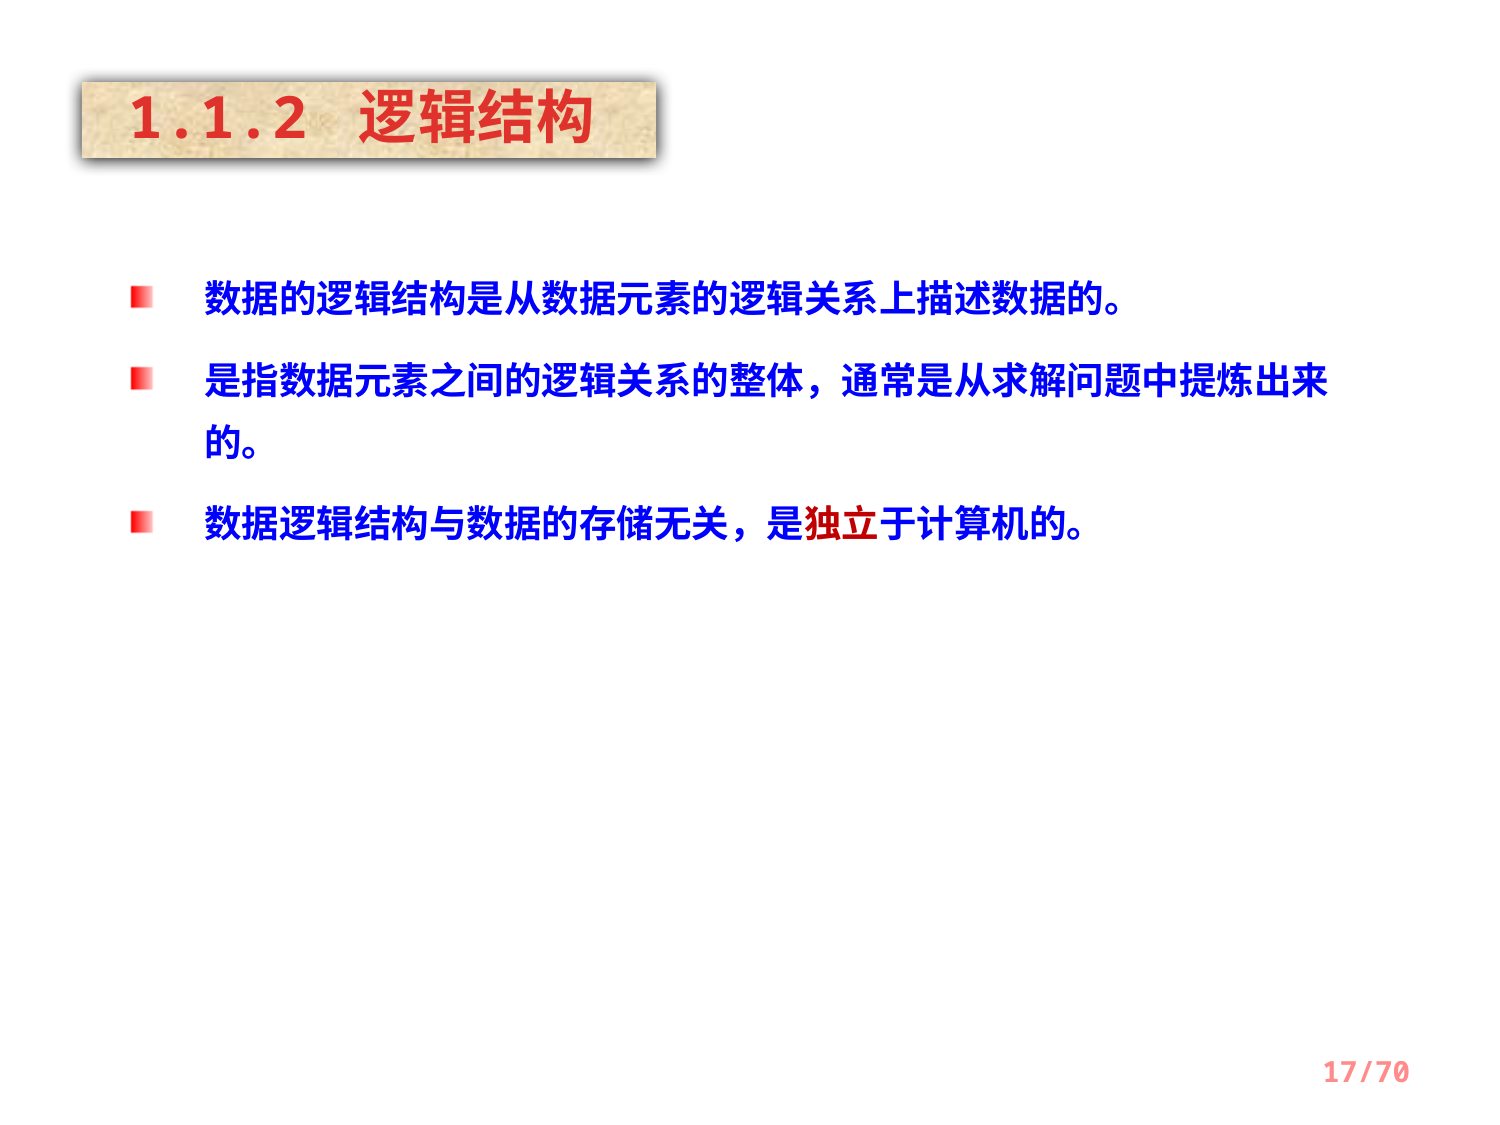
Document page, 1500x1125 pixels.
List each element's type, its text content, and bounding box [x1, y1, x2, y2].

picture [129, 365, 156, 393]
picture [129, 284, 156, 311]
text_box 1.1.2 逻辑结构 [81, 82, 657, 158]
text_box 数据的逻辑结构是从数据元素的逻辑关系上描述数据的。 是指数据元素之间的逻辑关系的整体，通常是从求解问题中提炼出来的。 数据逻辑结构与数据的存储无关，是独立于计算机的。 [103, 244, 1361, 559]
picture [129, 509, 156, 536]
slide_number 17/70 [1074, 1042, 1425, 1103]
